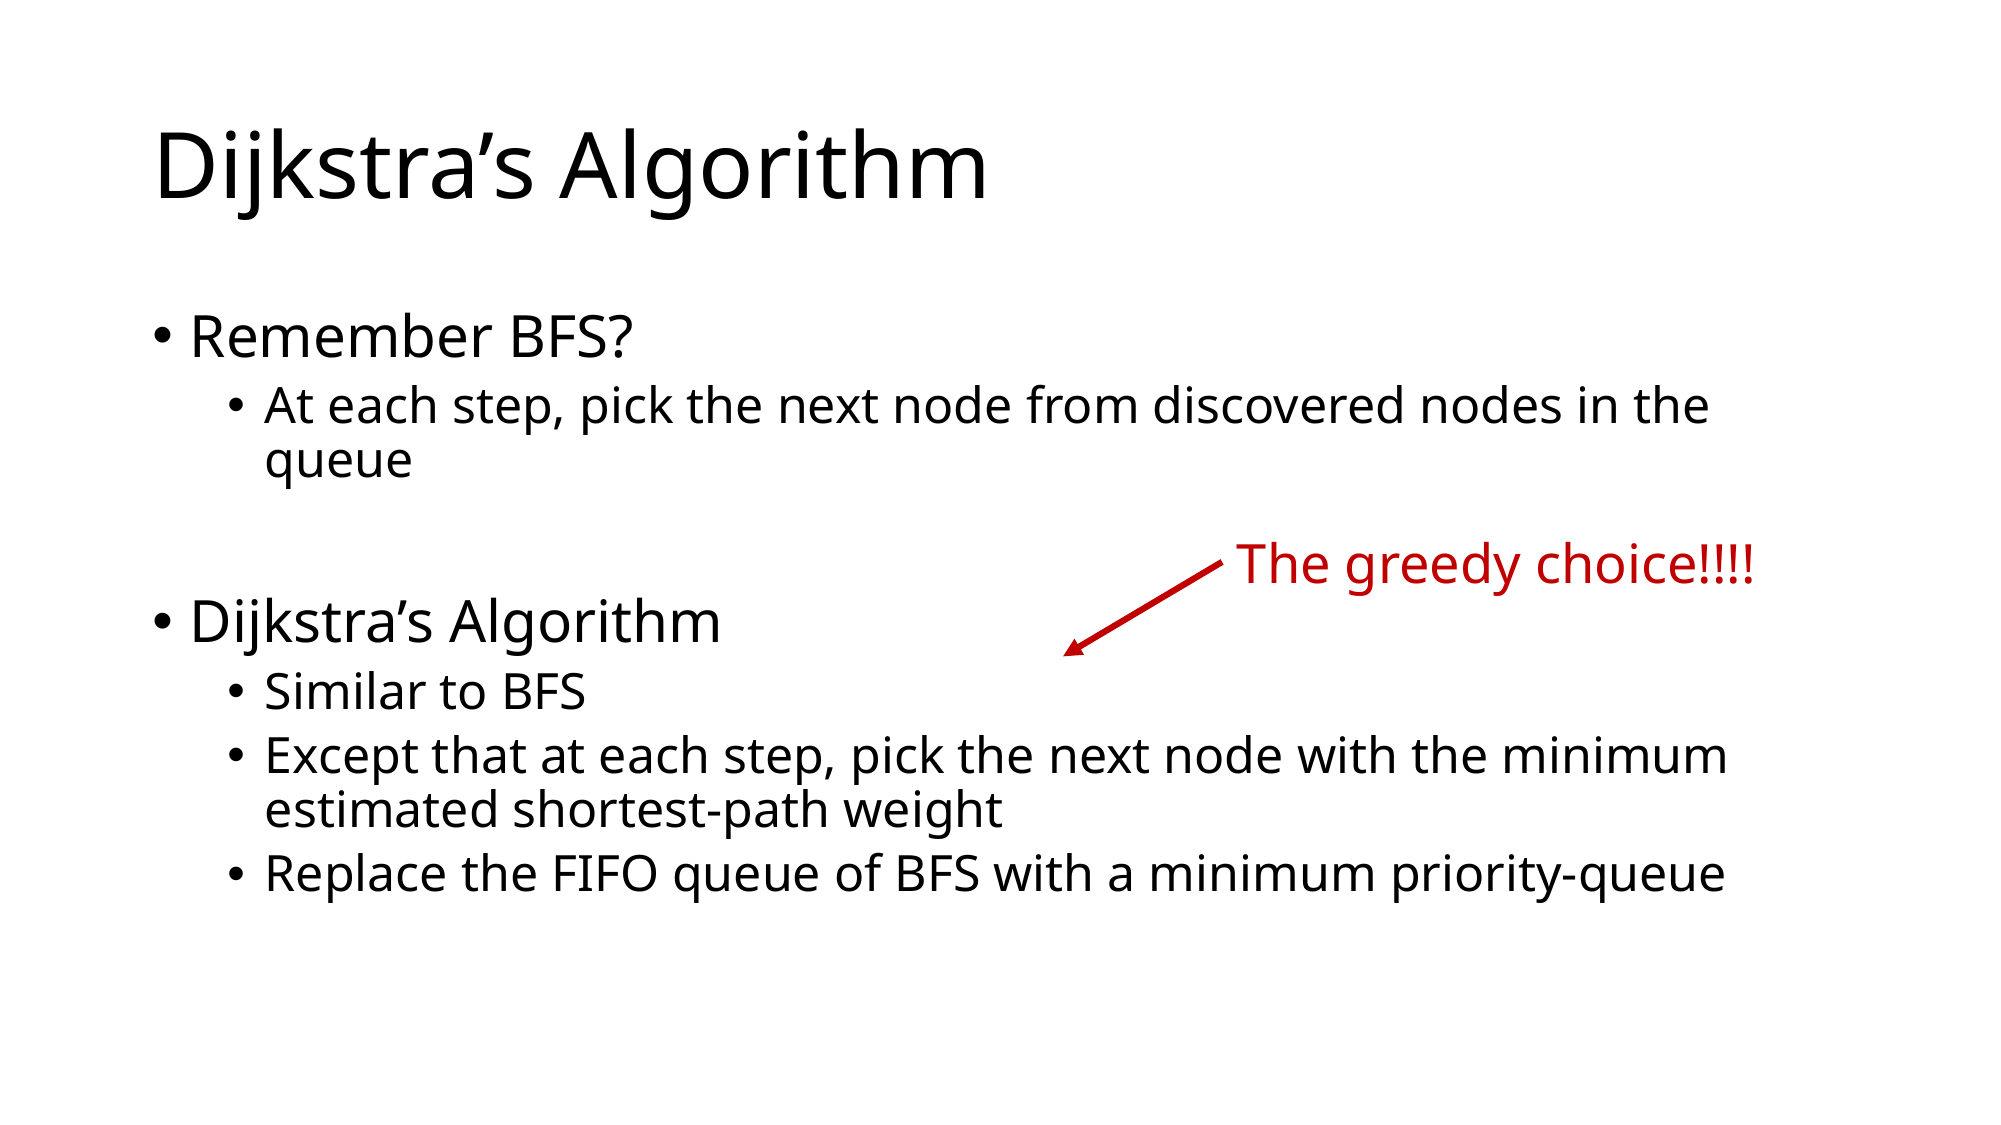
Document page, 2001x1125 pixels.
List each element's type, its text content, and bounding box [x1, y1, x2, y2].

text_box The greedy choice!!!! [1222, 522, 1772, 602]
list Remember BFS? At each step, pick the next node from discovered nodes in the queue Dijkstra’s Algorithm Similar to BFS Except that at each step, pick the next node with the minimum estimated shortest-path weight Replace the FIFO queue of BFS with a minimum priority-queue [137, 299, 1863, 1014]
title Dijkstra’s Algorithm [137, 59, 1863, 278]
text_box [1062, 561, 1238, 657]
